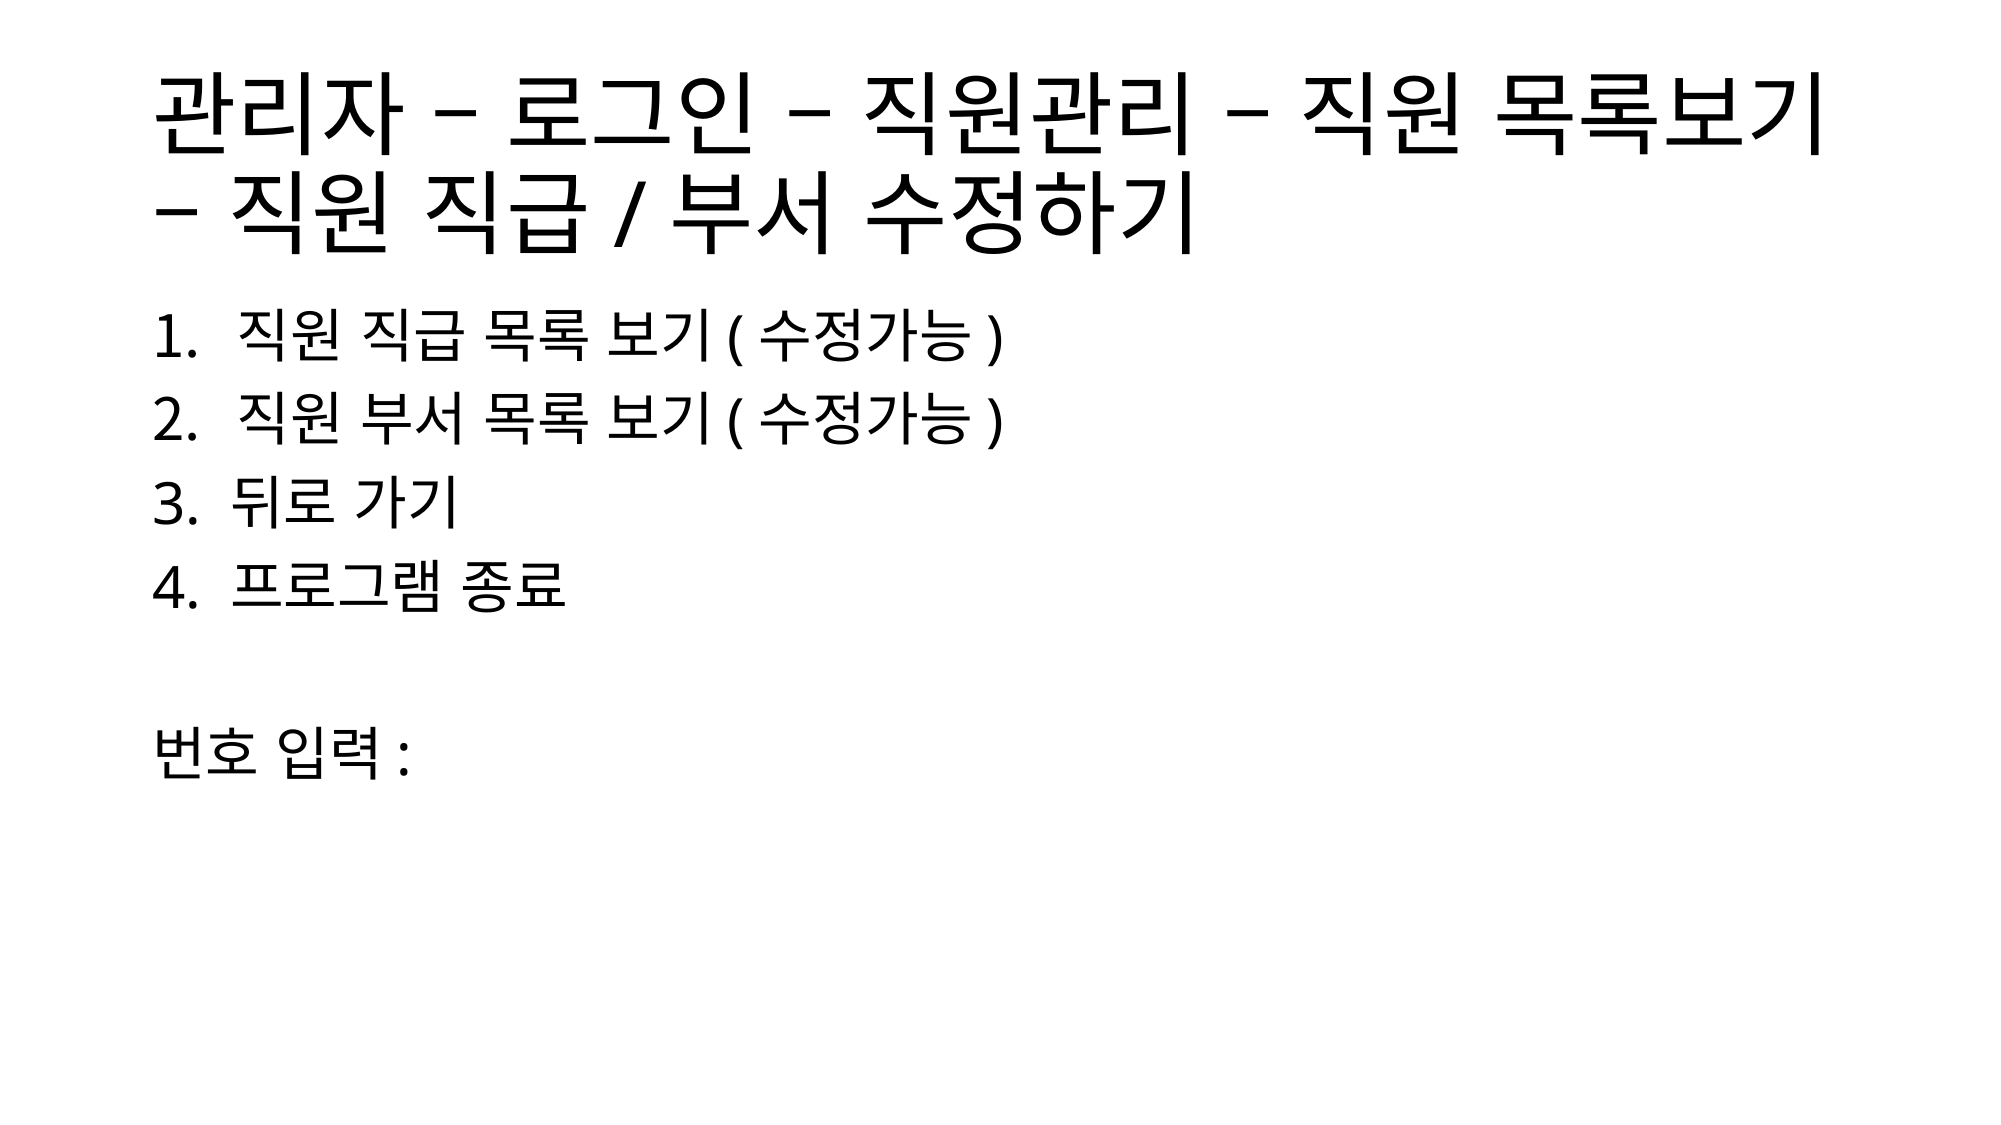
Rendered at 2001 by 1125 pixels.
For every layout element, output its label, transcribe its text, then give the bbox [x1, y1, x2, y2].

list 직원 직급 목록 보기(수정가능) 직원 부서 목록 보기(수정가능) 3. 뒤로 가기 4. 프로그램 종료 번호 입력: [137, 299, 1863, 1014]
title 관리자 – 로그인 – 직원관리 – 직원 목록보기 – 직원 직급/부서 수정하기 [137, 59, 1863, 278]
